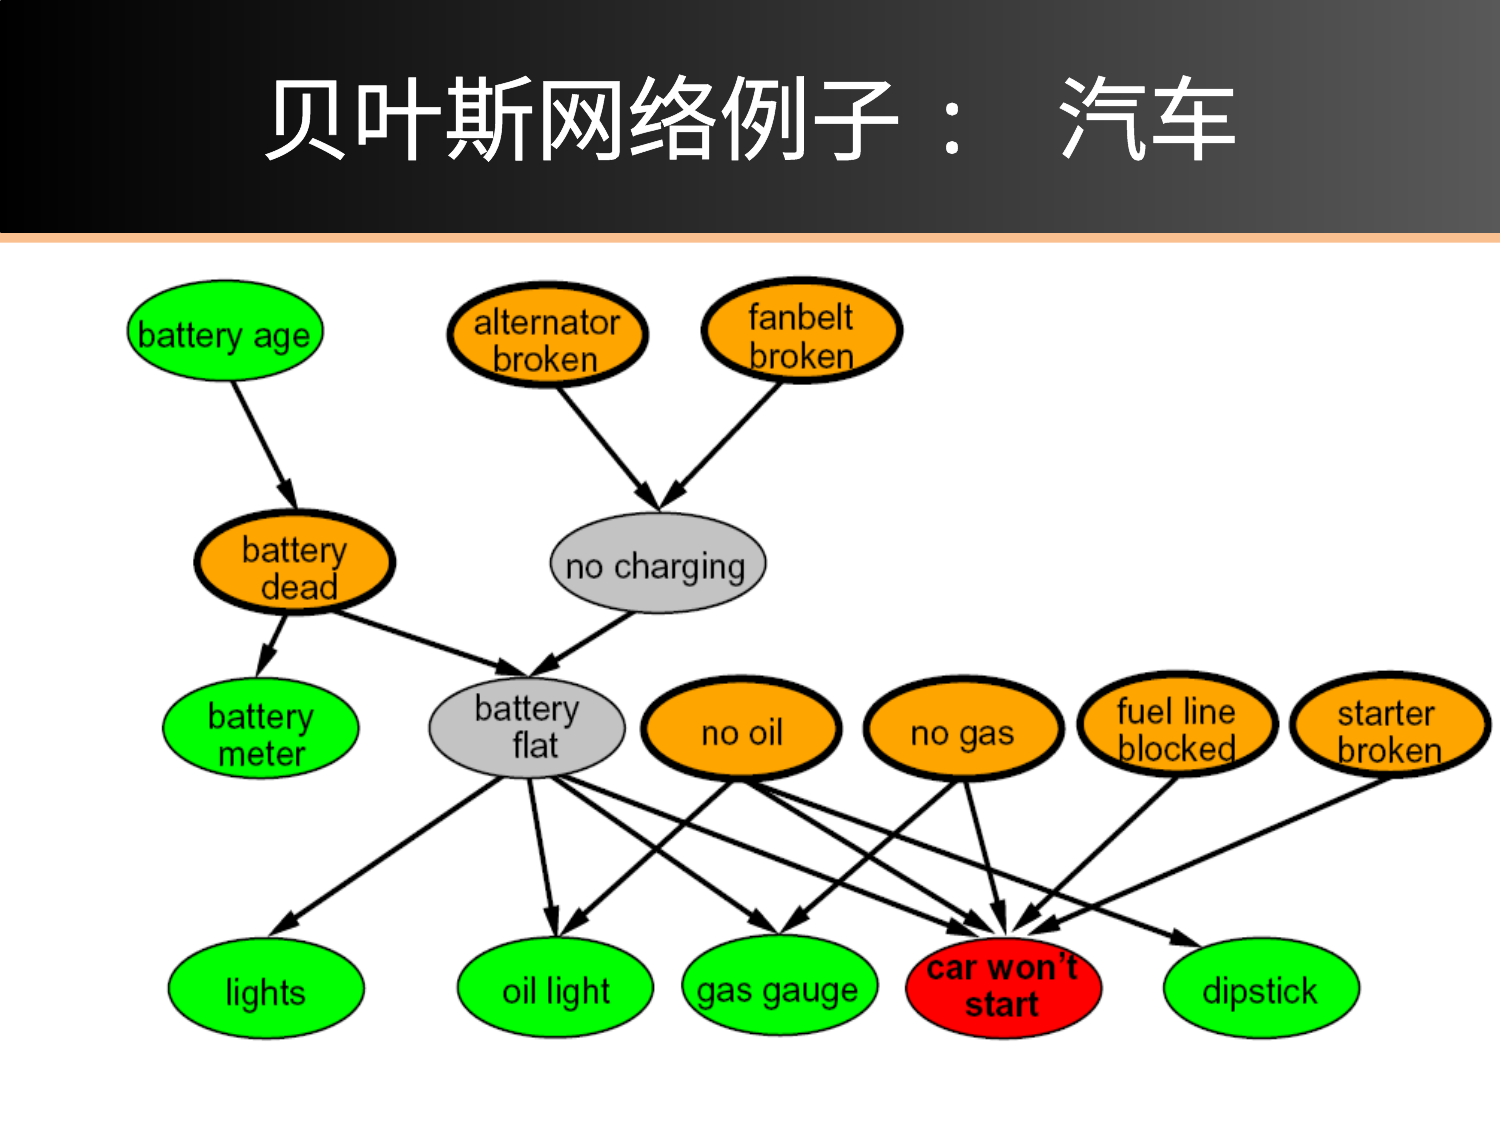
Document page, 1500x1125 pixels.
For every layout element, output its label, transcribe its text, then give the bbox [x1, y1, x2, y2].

picture [103, 266, 1500, 1052]
title 贝叶斯网络例子: 汽车 [0, 0, 1500, 233]
